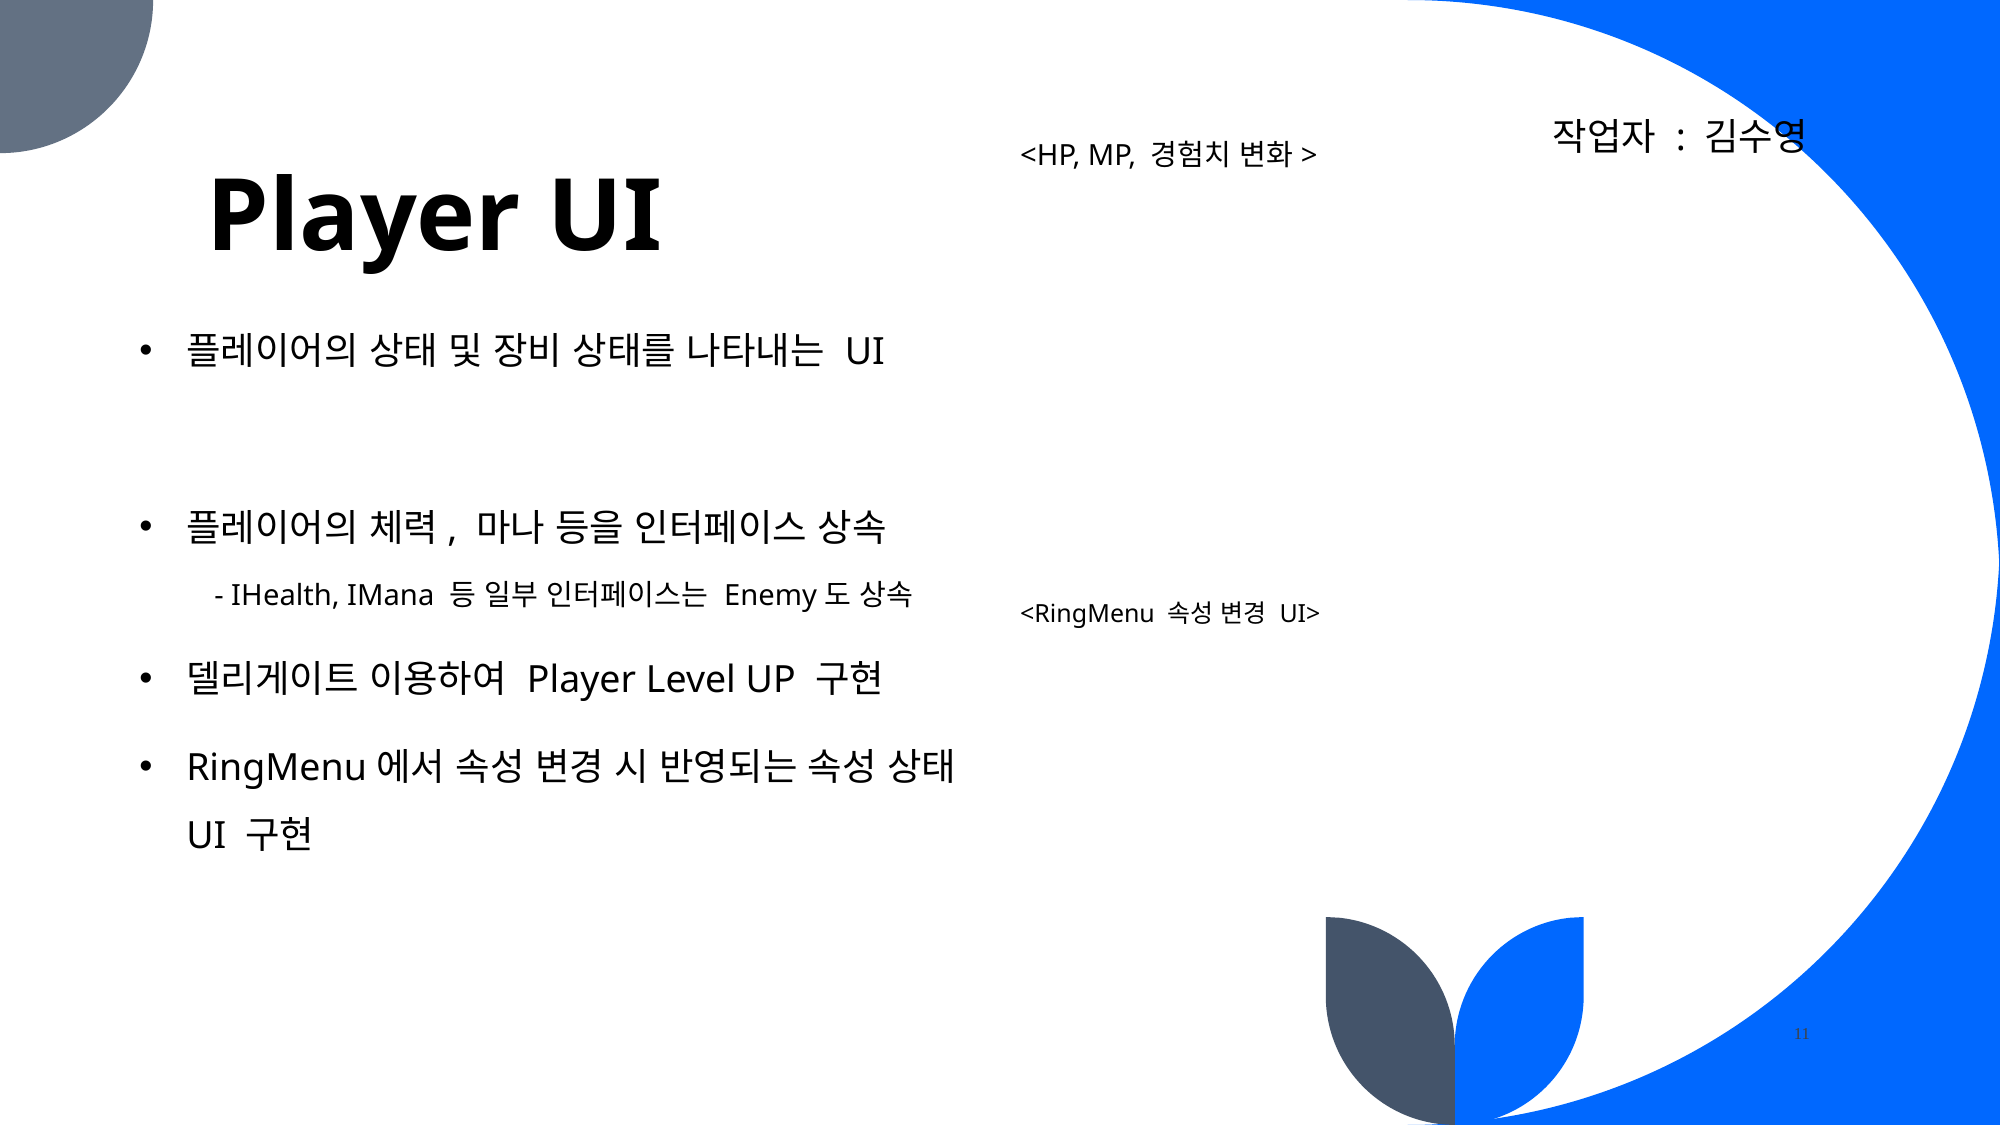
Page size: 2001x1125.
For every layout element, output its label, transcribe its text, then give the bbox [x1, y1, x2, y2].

title Player UI [191, 62, 1796, 280]
text_box 작업자 : 김수영 [1538, 105, 1823, 166]
list 플레이어의 상태 및 장비 상태를 나타내는 UI 플레이어의 체력, 마나 등을 인터페이스 상속 - IHealth, IMana 등 일부 인터페이스는 Enemy도 상속 델리게이트 이용하여 Player Level UP 구현 RingMenu에서 속성 변경 시 반영되는 속성 상태 UI 구현 [124, 296, 973, 929]
text_box <HP, MP, 경험치 변화> [1005, 128, 1536, 179]
slide_number 11 [1687, 990, 1825, 1050]
text_box <RingMenu 속성 변경 UI> [1005, 589, 1641, 635]
